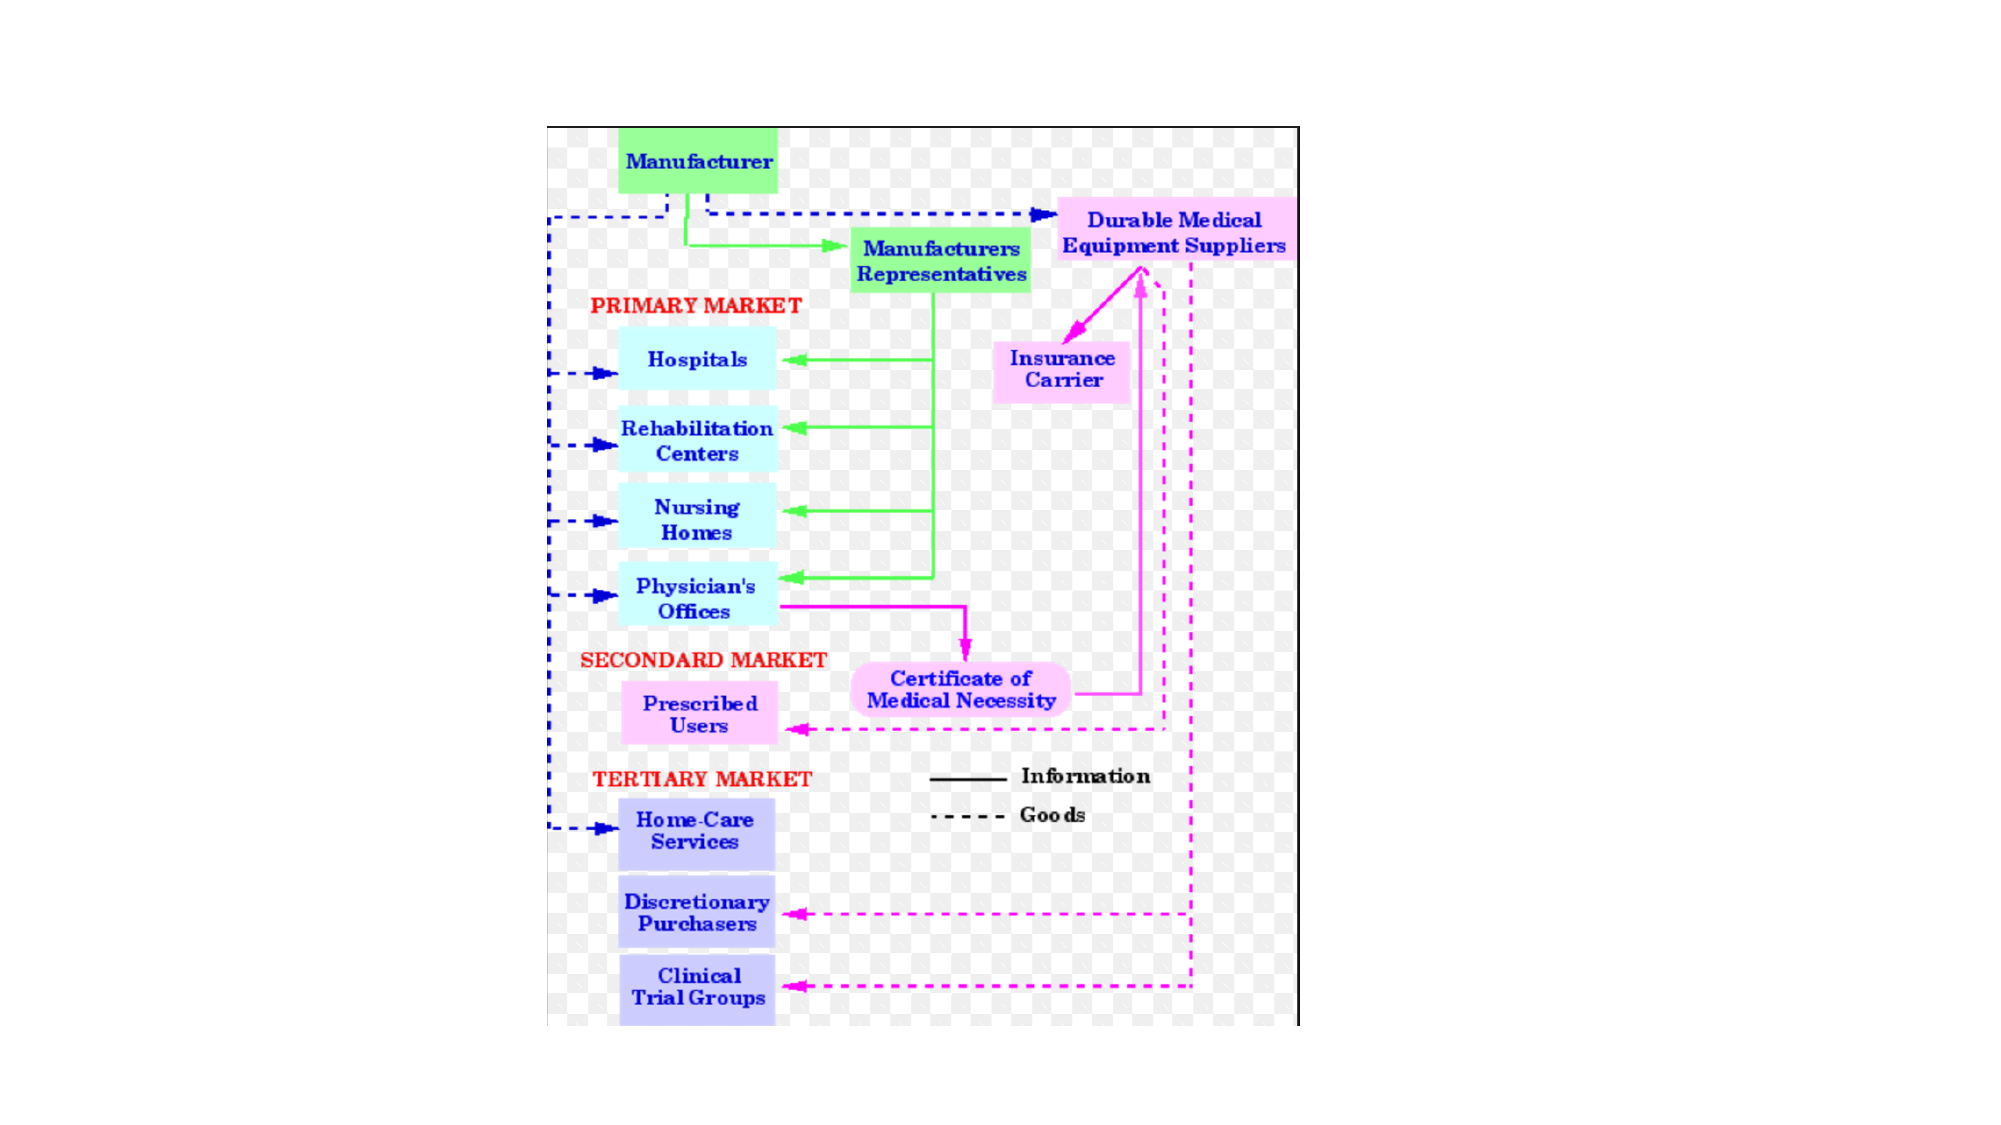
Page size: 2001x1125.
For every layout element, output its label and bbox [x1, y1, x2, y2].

picture [547, 126, 1300, 1026]
